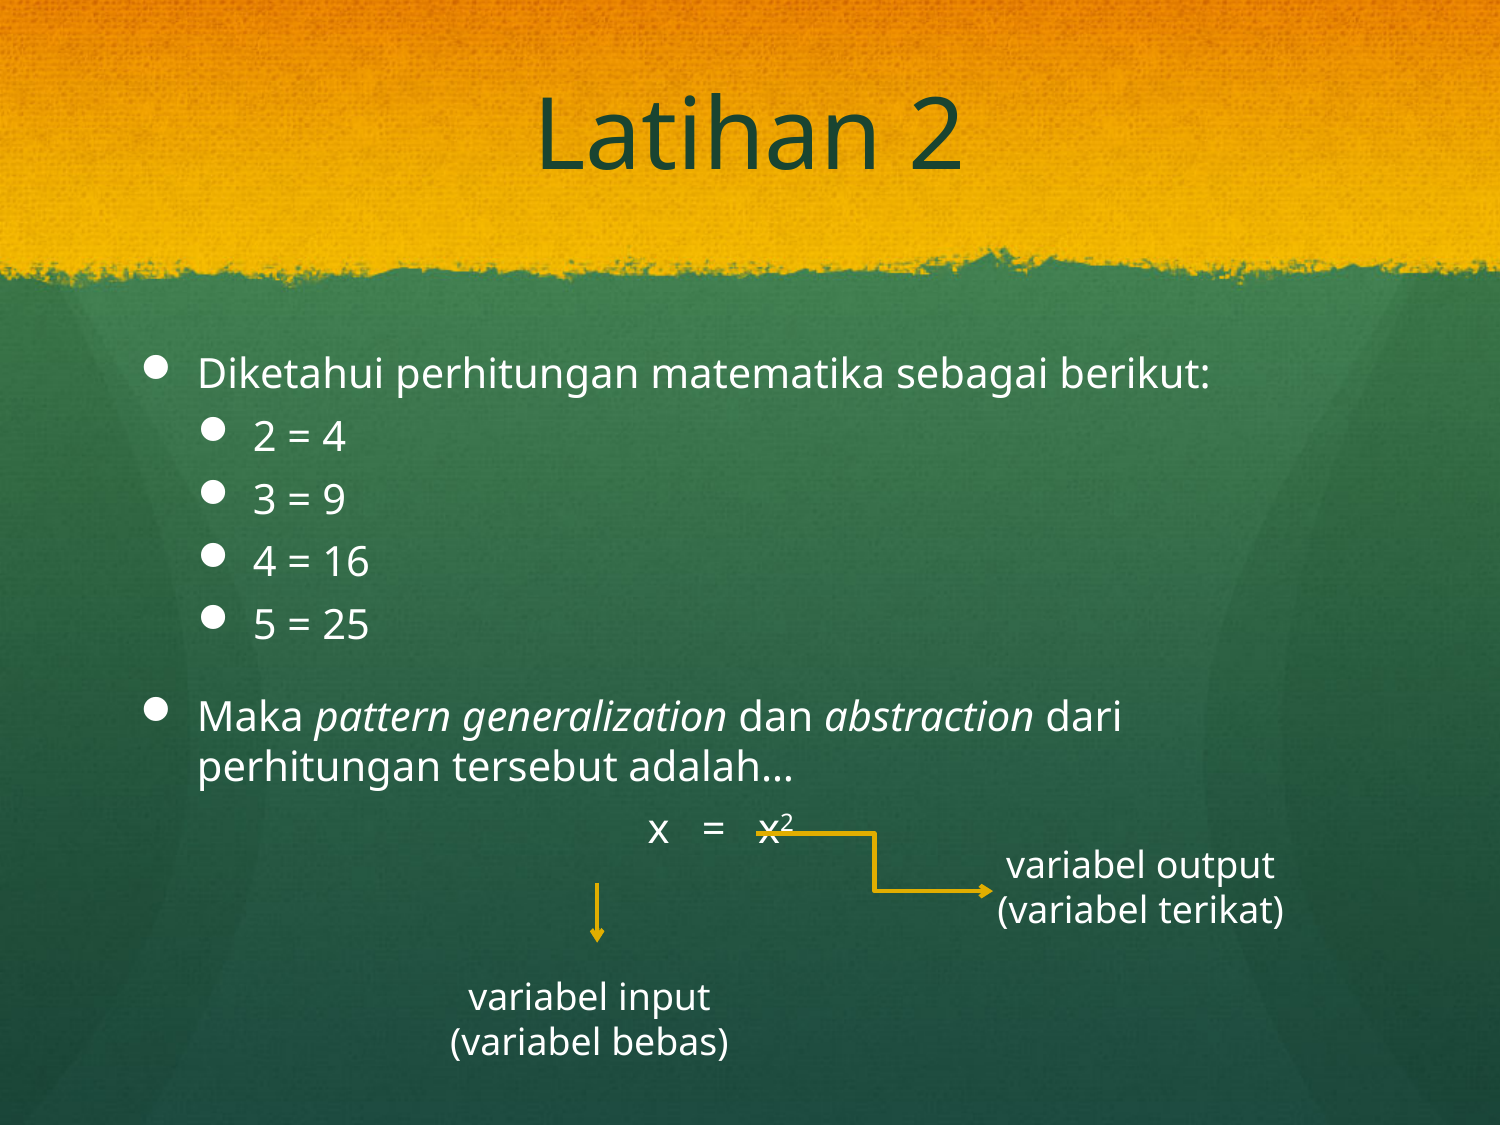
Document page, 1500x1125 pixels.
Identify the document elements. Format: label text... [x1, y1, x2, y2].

title Latihan 2 [125, 13, 1375, 246]
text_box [755, 832, 994, 892]
text_box variabel output (variabel terikat) [982, 833, 1299, 939]
text_box variabel input (variabel bebas) [435, 965, 744, 1071]
picture [0, 0, 1500, 1125]
list Diketahui perhitungan matematika sebagai berikut: 2 = 4 3 = 9 4 = 16 5 = 25 Maka pattern generalization dan abstraction dari perhitungan tersebut adalah… x = x2 [125, 339, 1375, 1026]
